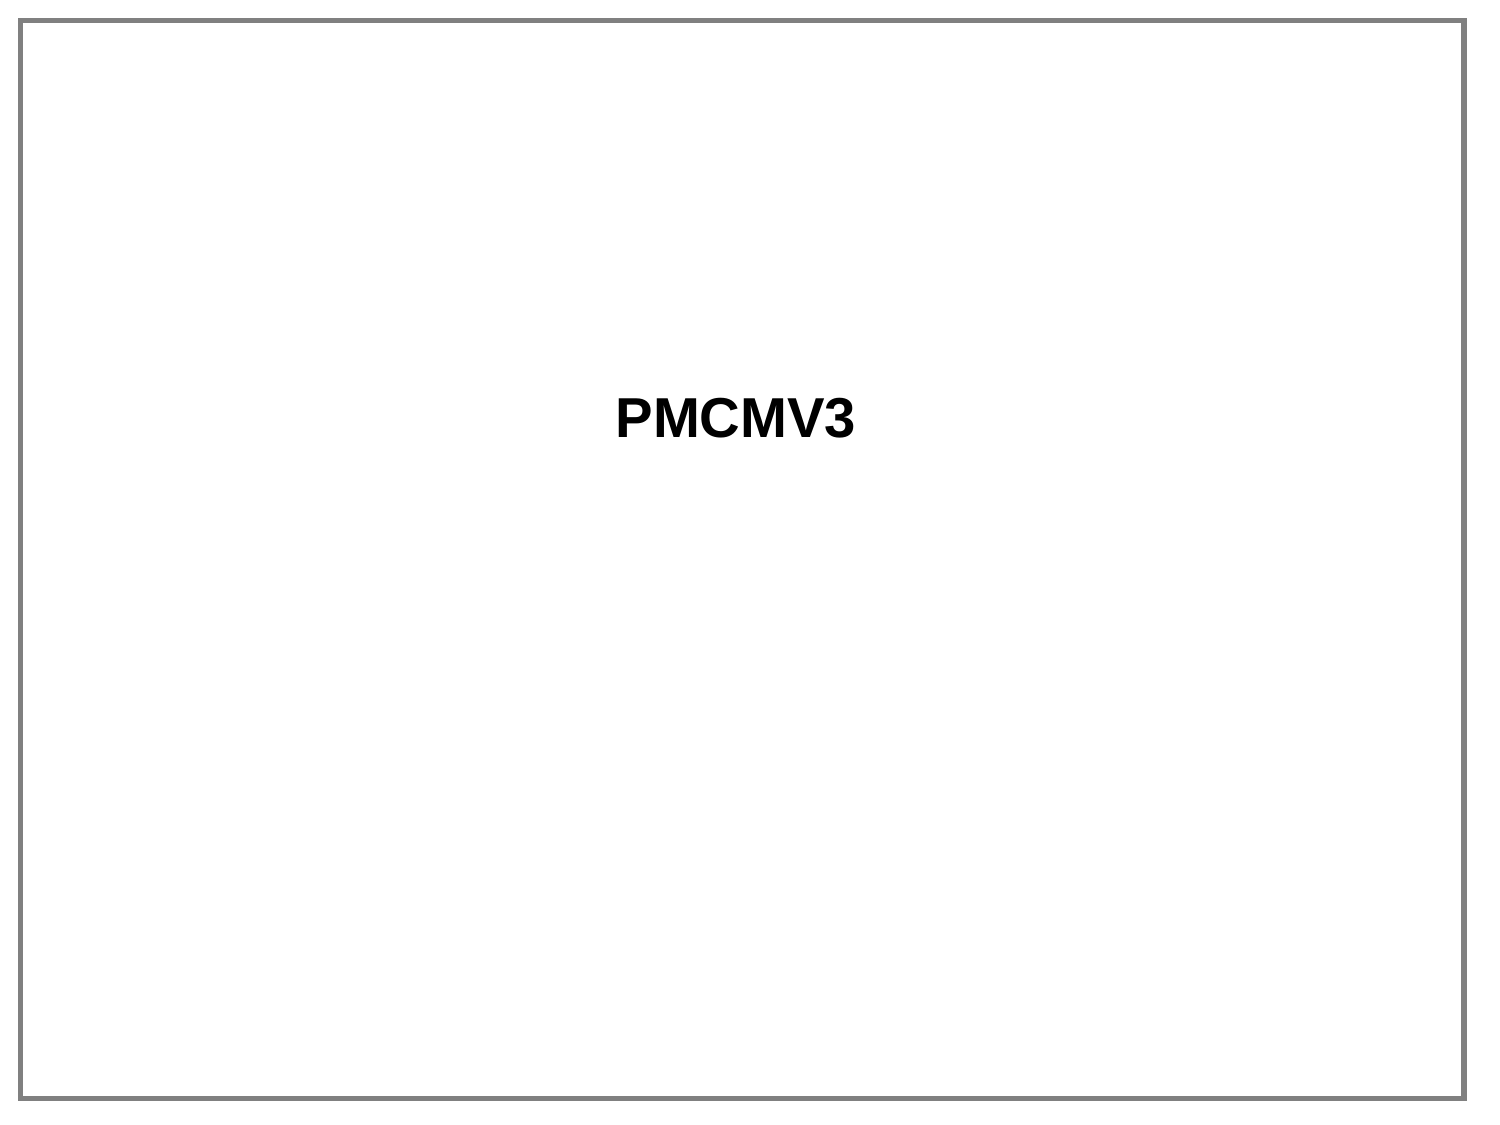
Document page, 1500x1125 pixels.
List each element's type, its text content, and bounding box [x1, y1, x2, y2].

text_box [20, 20, 1465, 1099]
text_box PMCMV3 [104, 124, 1368, 457]
